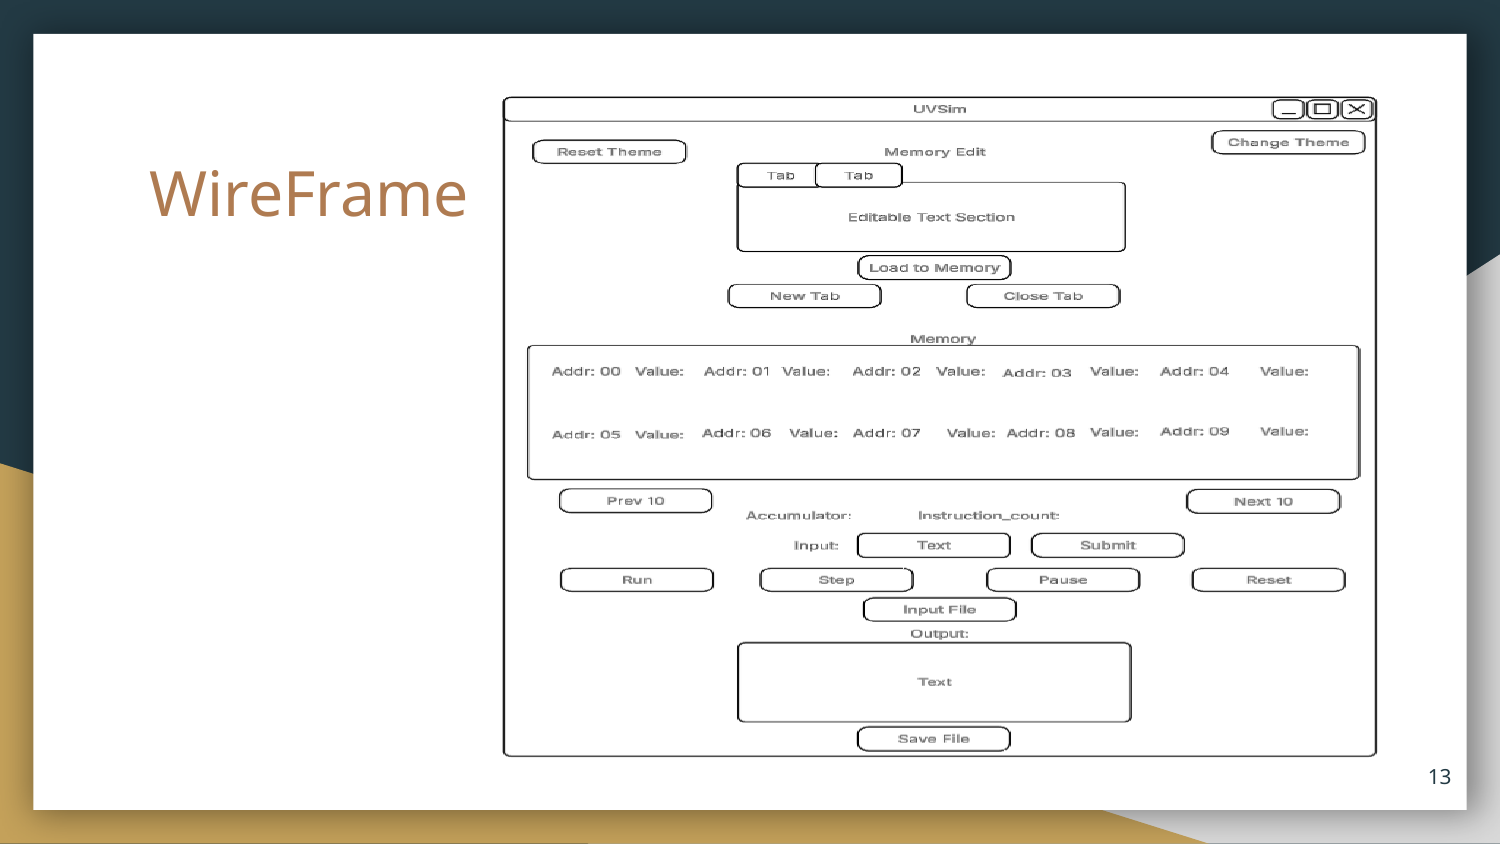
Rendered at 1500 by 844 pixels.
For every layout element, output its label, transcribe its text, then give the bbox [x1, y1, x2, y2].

slide_number ‹#› [1376, 745, 1467, 810]
picture [472, 80, 1424, 763]
title WireFrame [134, 138, 467, 296]
